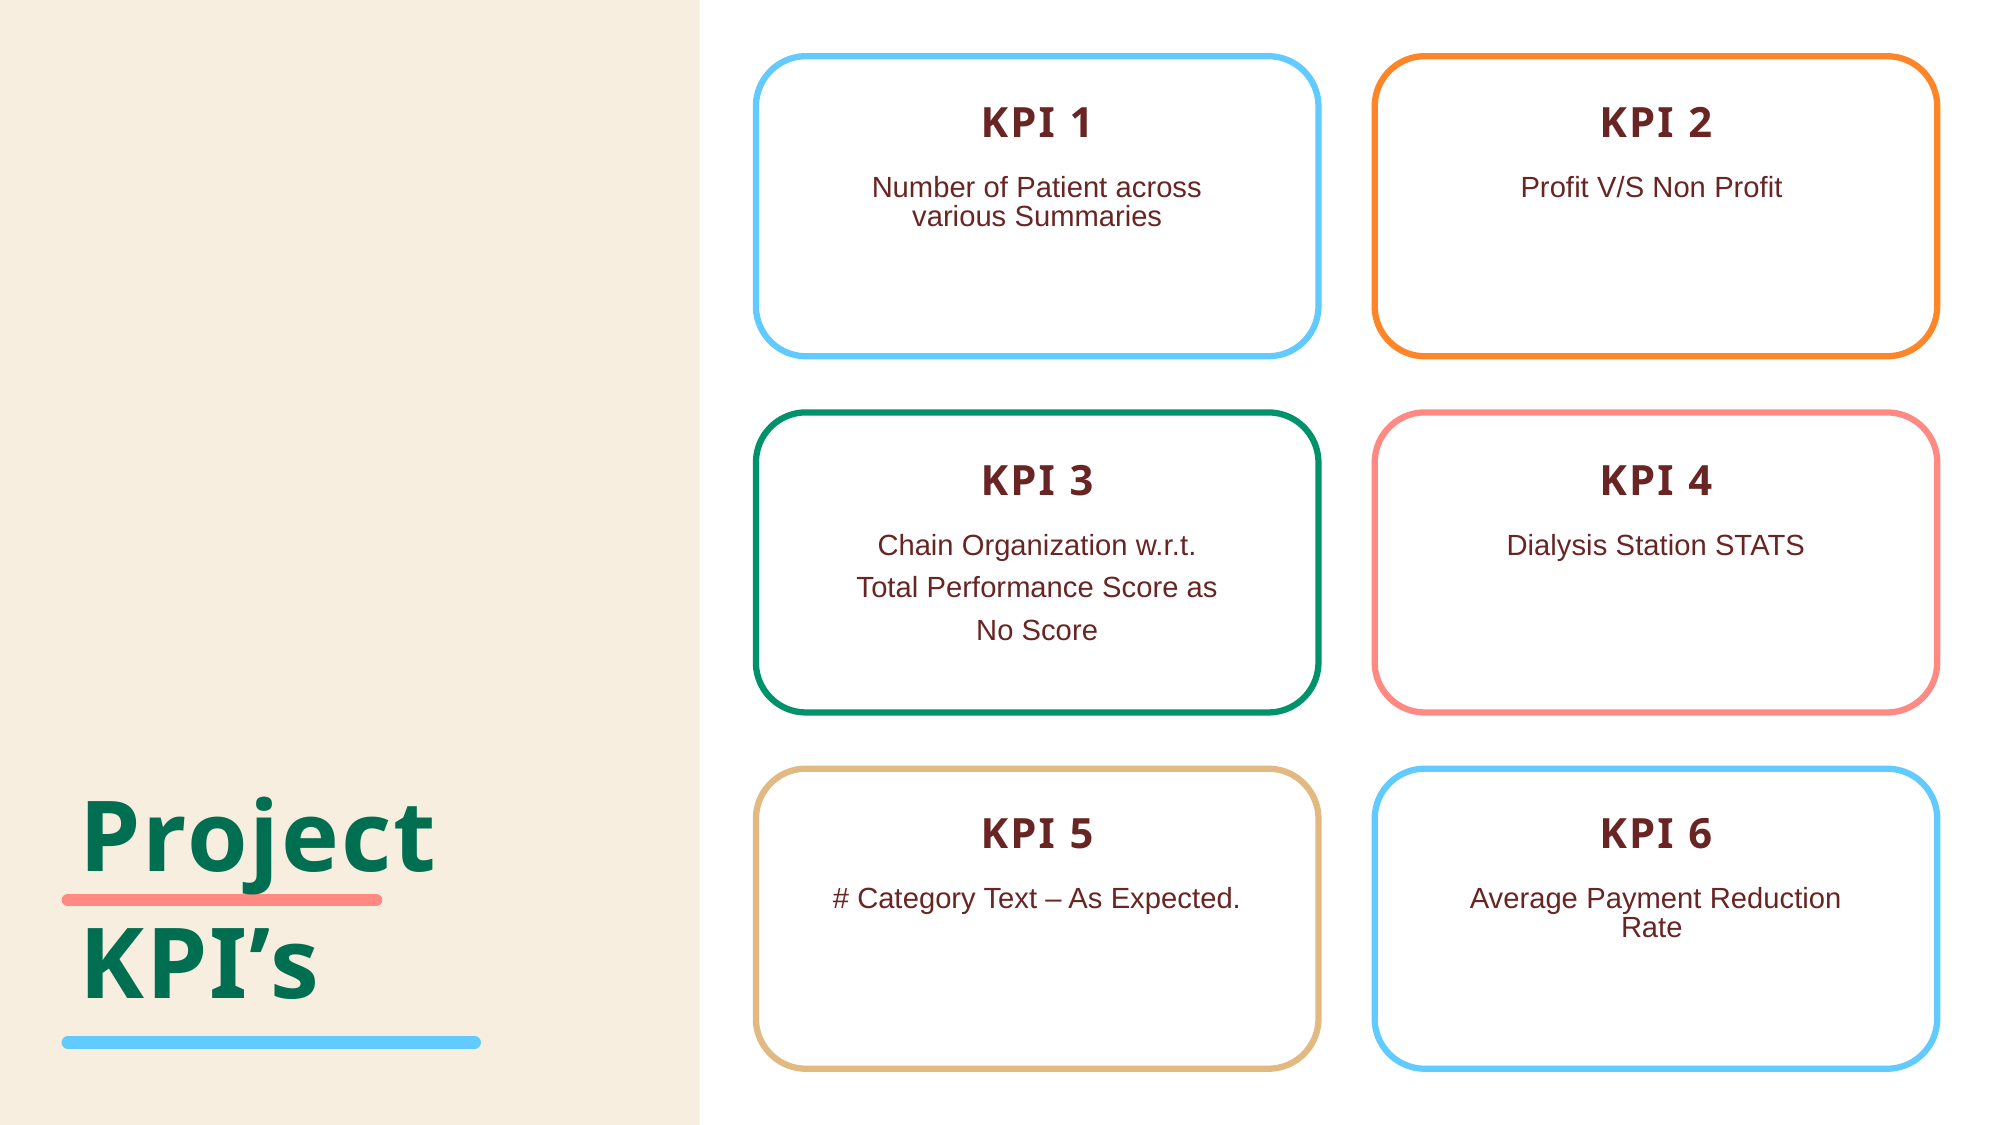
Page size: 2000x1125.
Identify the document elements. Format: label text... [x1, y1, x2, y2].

list KPI 4 [1424, 450, 1888, 515]
list Number of Patient across various Summaries [812, 163, 1262, 338]
list KPI 3 [805, 450, 1270, 515]
list # Category Text – As Expected. [812, 874, 1262, 1049]
list Average Payment Reduction Rate [1431, 874, 1881, 1049]
list Dialysis Station STATS [1431, 522, 1881, 696]
list KPI 2 [1424, 91, 1888, 156]
list Chain Organization w.r.t. Total Performance Score as No Score [812, 522, 1262, 696]
list Profit V/S Non Profit [1431, 163, 1881, 338]
list KPI 5 [805, 802, 1270, 867]
list KPI 6 [1424, 802, 1888, 867]
title Project KPI’s [59, 754, 544, 1031]
list KPI 1 [805, 91, 1270, 156]
